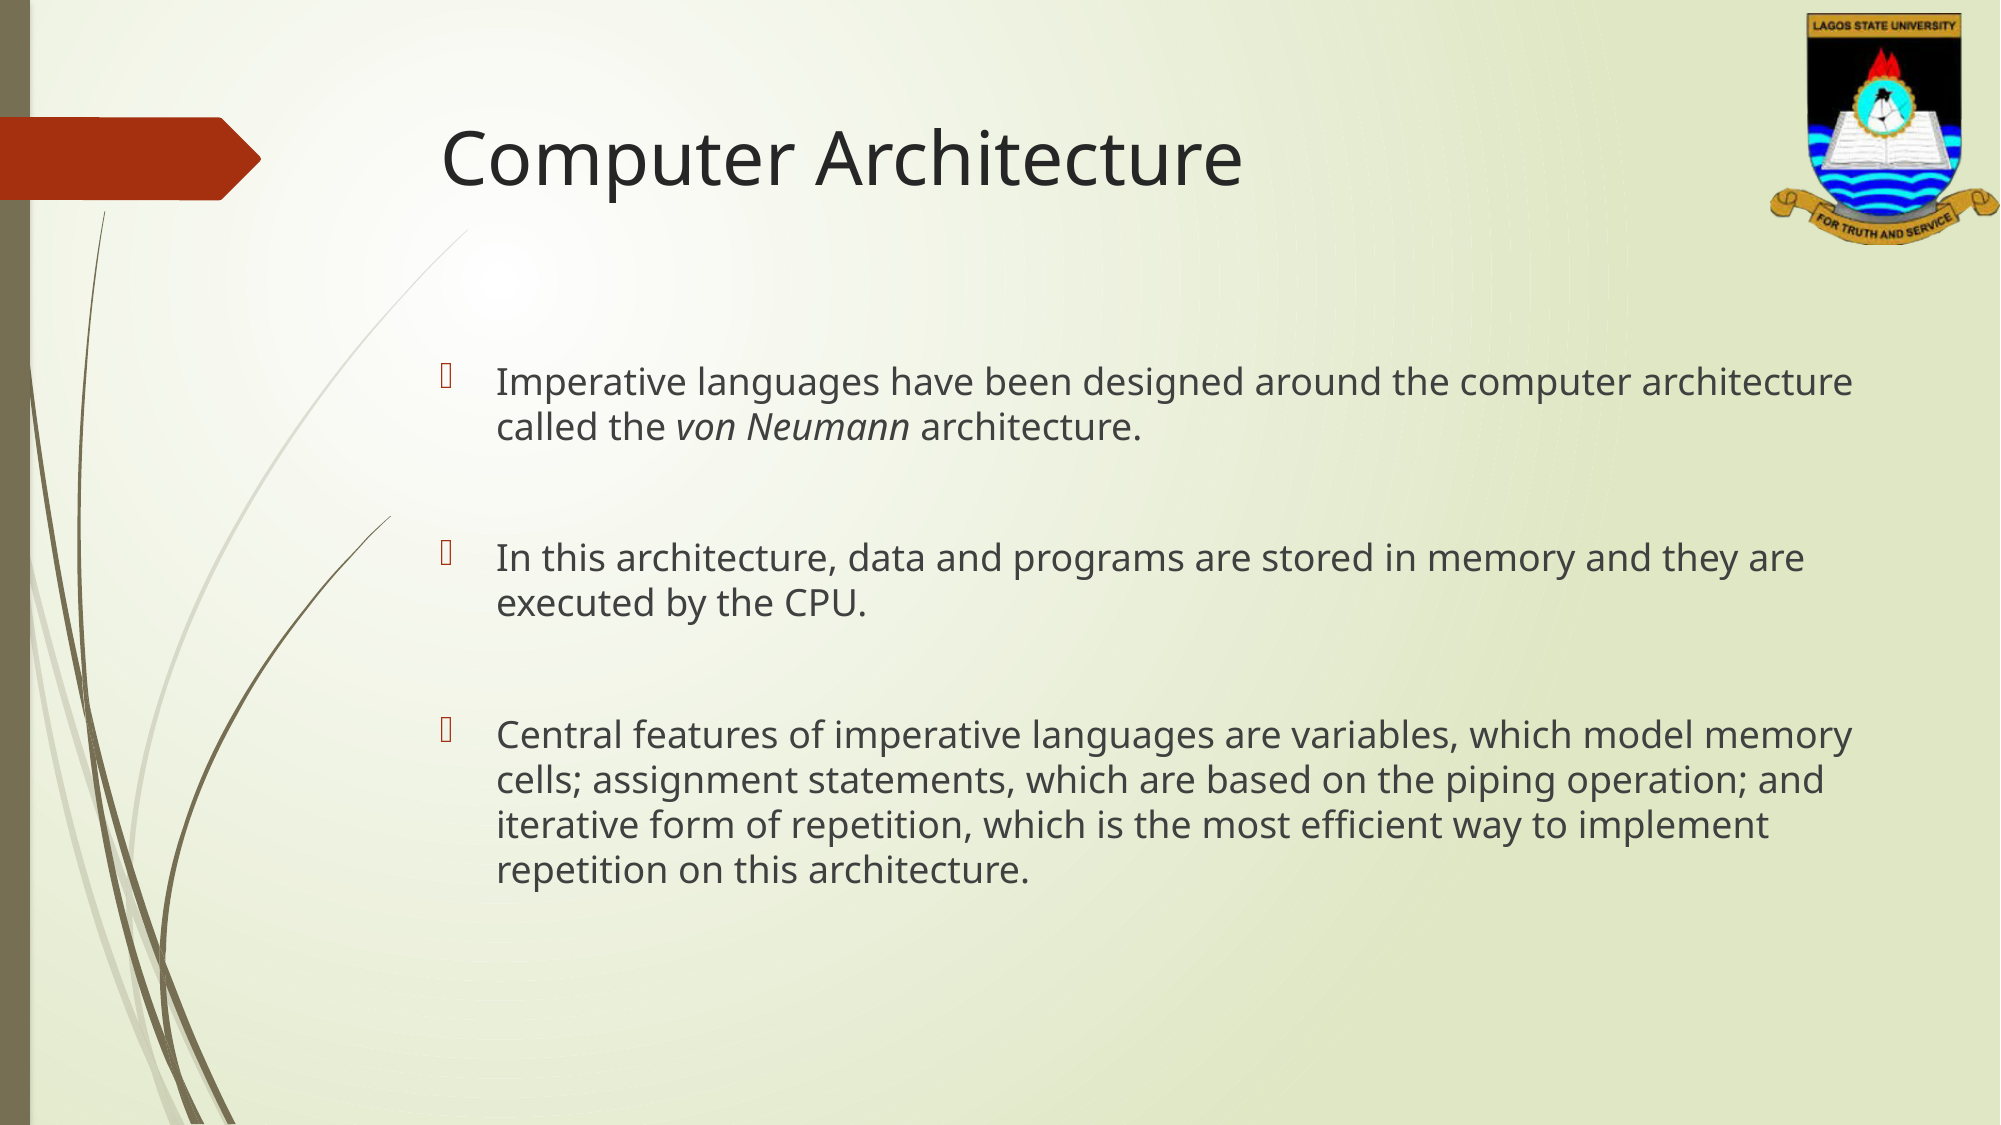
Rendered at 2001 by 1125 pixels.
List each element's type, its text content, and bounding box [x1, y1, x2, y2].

picture [1770, 13, 2000, 245]
title Computer Architecture [425, 102, 1888, 313]
list Imperative languages have been designed around the computer architecture called the von Neumann architecture. In this architecture, data and programs are stored in memory and they are executed by the CPU. Central features of imperative languages are variables, which model memory cells; assignment statements, which are based on the piping operation; and iterative form of repetition, which is the most efficient way to implement repetition on this architecture. [424, 350, 1888, 970]
